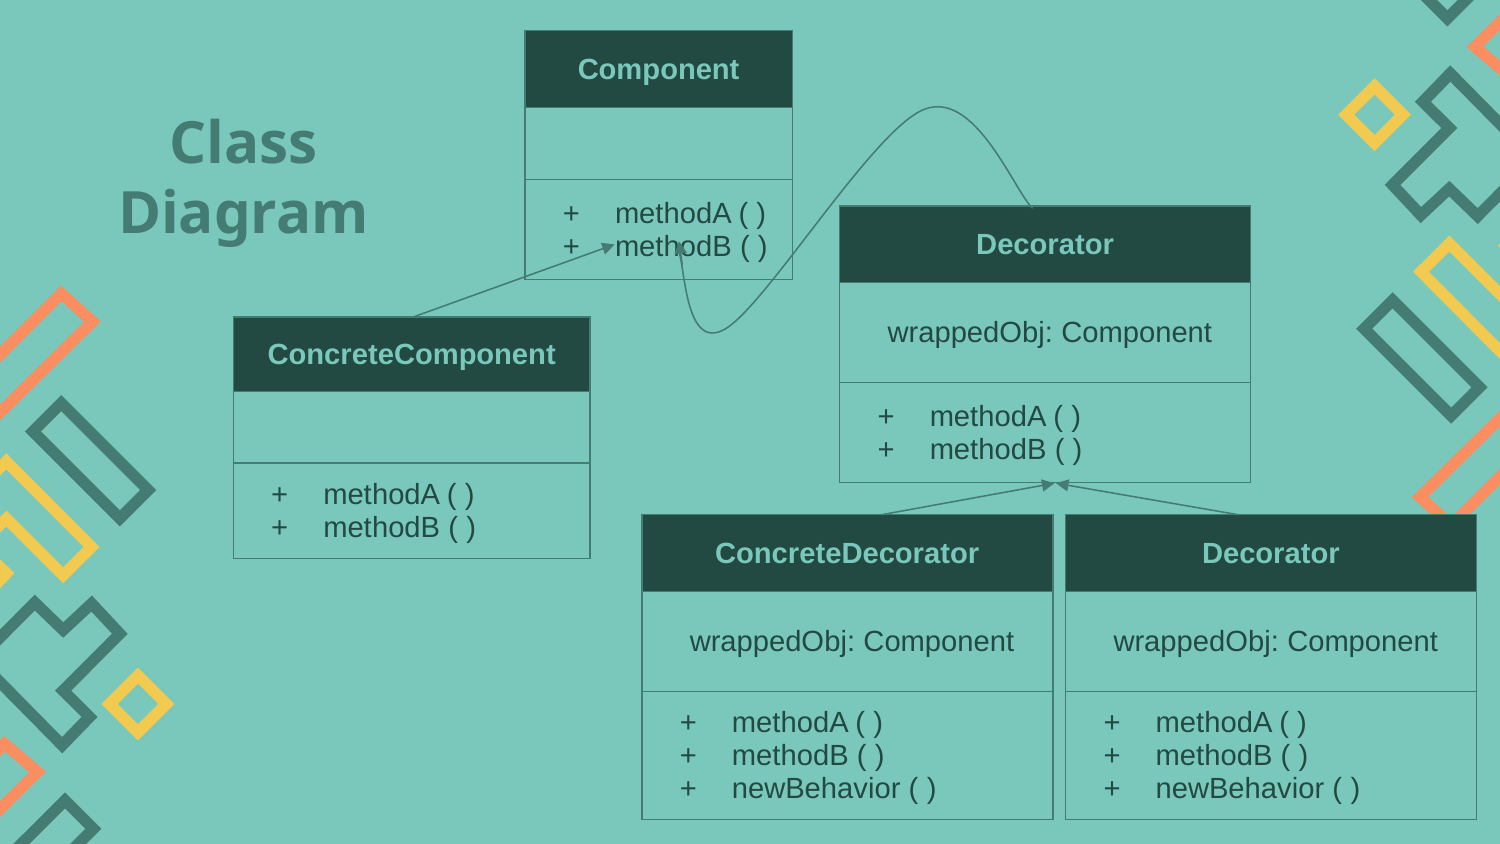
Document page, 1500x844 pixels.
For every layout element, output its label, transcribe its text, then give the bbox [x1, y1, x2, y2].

table_cell [234, 392, 589, 462]
table_cell methodA ( ) methodB ( ) newBehavior ( ) [1066, 692, 1476, 819]
table_cell wrappedObj: Component [1066, 592, 1476, 691]
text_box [678, 241, 683, 266]
table_header ConcreteDecorator [643, 515, 1052, 591]
table_header Component [526, 31, 792, 107]
table_header Decorator [1066, 515, 1476, 591]
table_cell methodA ( ) methodB ( ) [526, 180, 792, 279]
table_cell methodA ( ) methodB ( ) newBehavior ( ) [643, 692, 1052, 819]
title Class Diagram [24, 90, 463, 184]
table_cell [526, 108, 792, 179]
text_box [682, 106, 1033, 333]
table_cell wrappedObj: Component [840, 283, 1250, 382]
table_cell methodA ( ) methodB ( ) [840, 383, 1250, 482]
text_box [400, 244, 615, 322]
table_cell methodA ( ) methodB ( ) [234, 464, 589, 558]
table_header ConcreteComponent [234, 318, 589, 391]
table_cell wrappedObj: Component [643, 592, 1052, 691]
table_header Decorator [840, 207, 1250, 282]
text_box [1055, 483, 1239, 515]
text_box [881, 483, 1053, 515]
